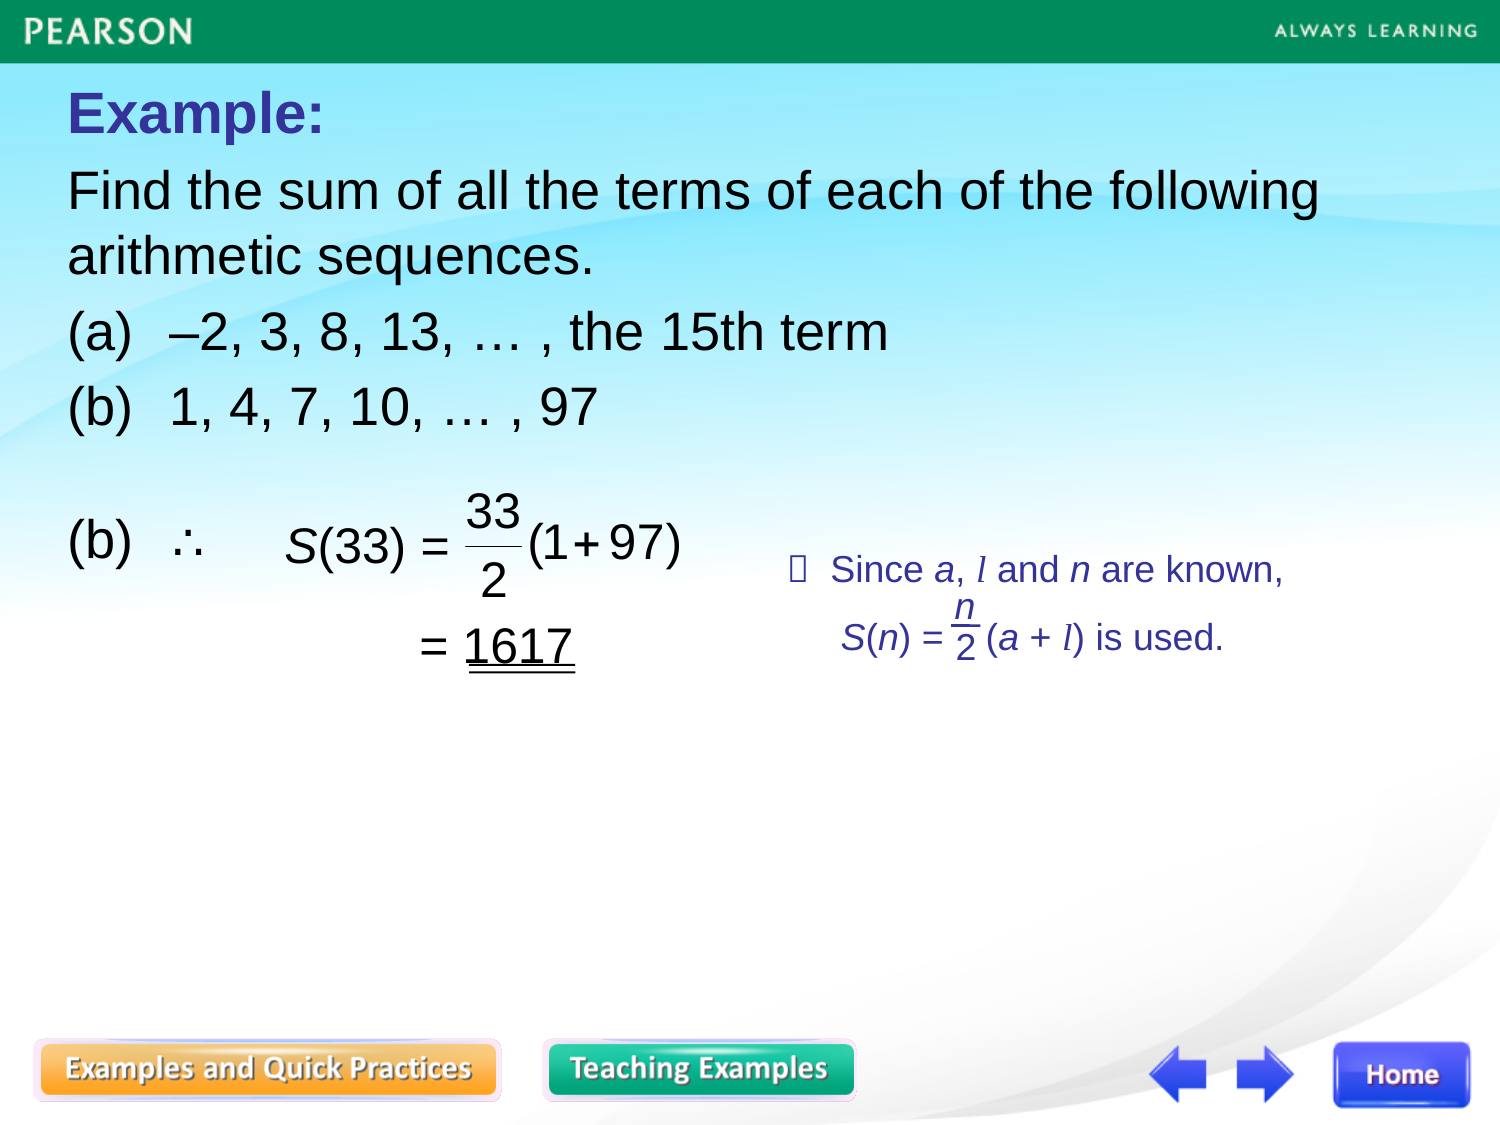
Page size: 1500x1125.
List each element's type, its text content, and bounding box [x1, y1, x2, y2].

picture [0, 0, 1500, 1125]
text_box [468, 664, 576, 673]
text_box Example: [52, 67, 1406, 147]
text_box Find the sum of all the terms of each of the following arithmetic sequences. (a) –2, 3, 8, 13, … , the 15th term (b) 1, 4, 7, 10, … , 97 [52, 147, 1437, 445]
text_box (b) [52, 496, 175, 577]
text_box S(33) = [269, 505, 456, 581]
text_box = 1617 [404, 606, 696, 682]
text_box ∴ [157, 502, 275, 578]
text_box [771, 514, 1370, 677]
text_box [461, 483, 685, 604]
